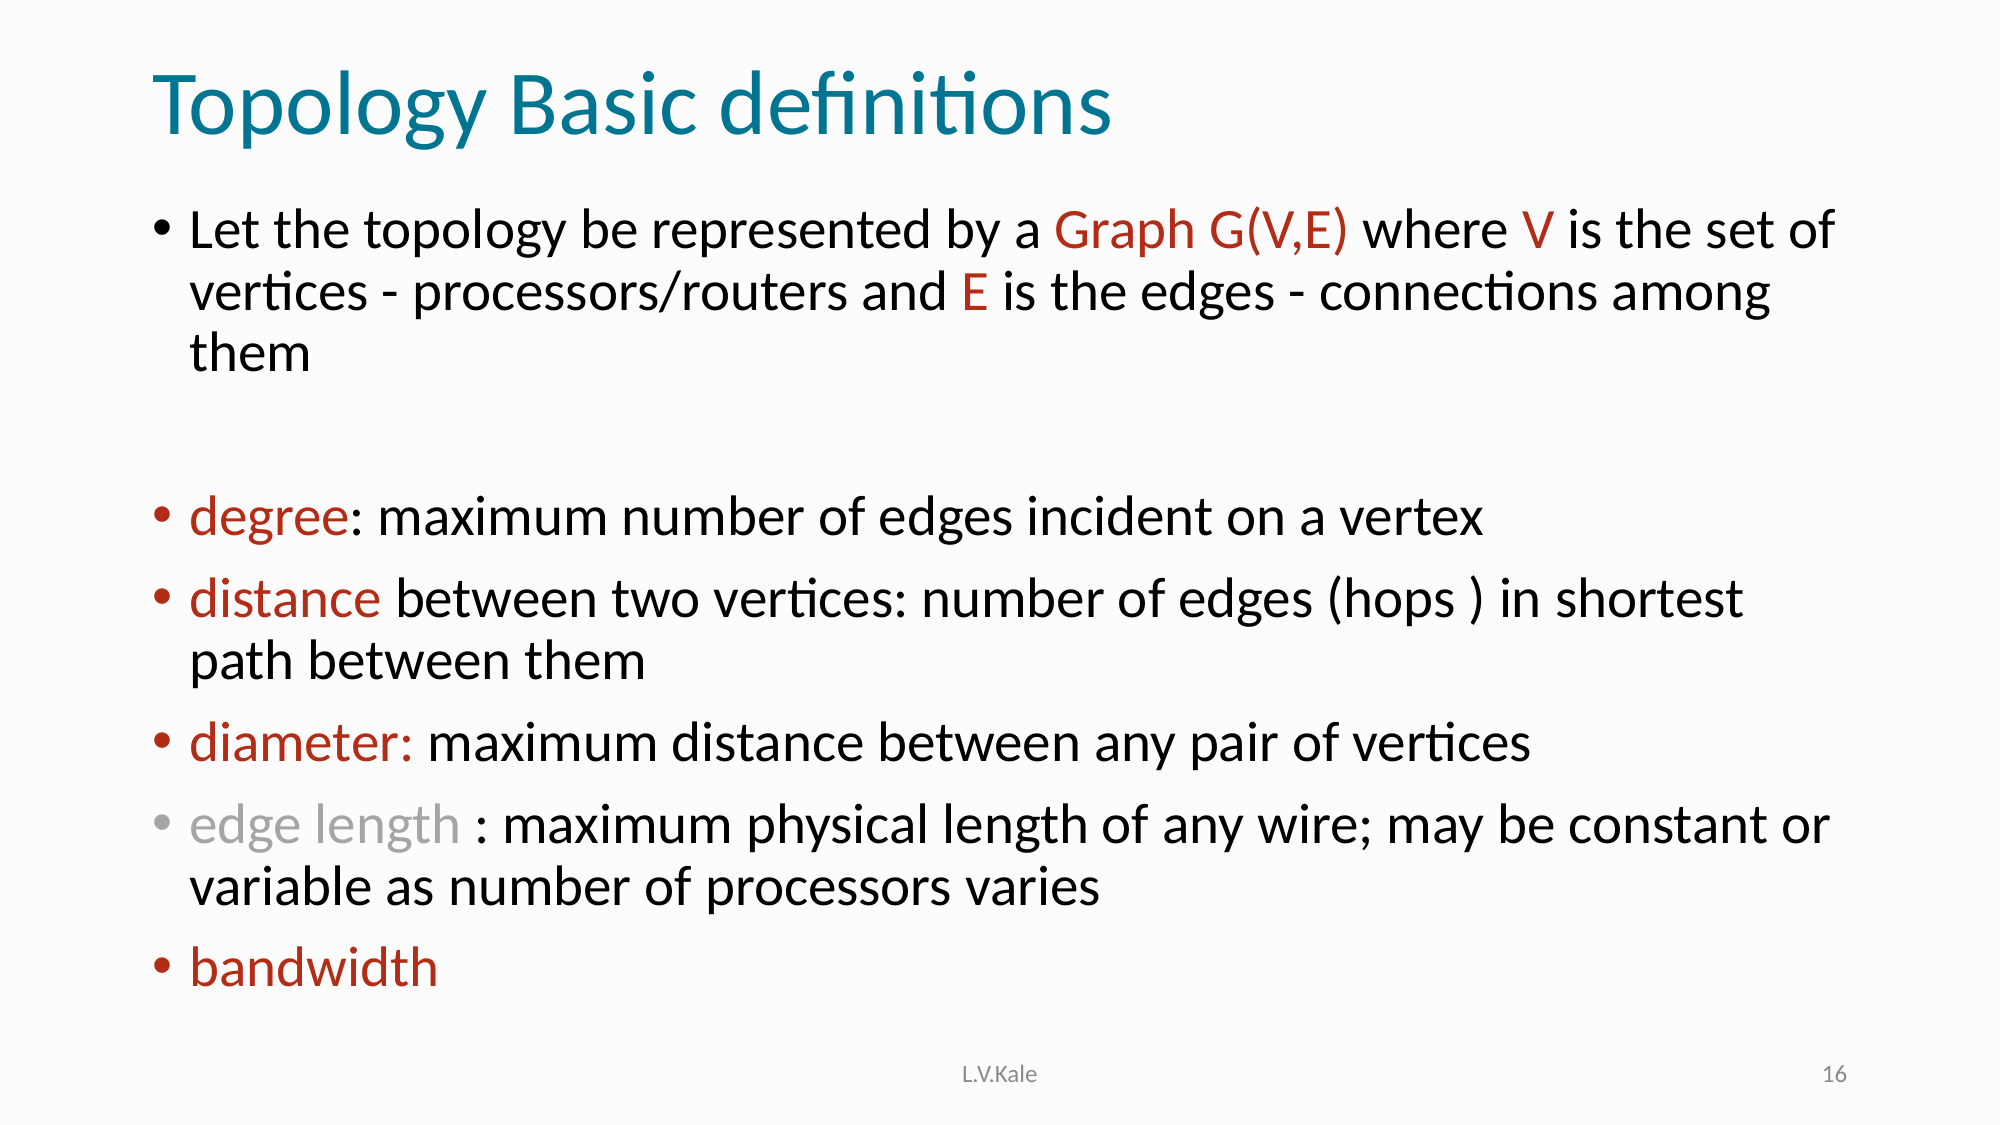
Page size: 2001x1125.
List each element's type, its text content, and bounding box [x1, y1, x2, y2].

list Let the topology be represented by a Graph G(V,E) where V is the set of vertices - processors/routers and E is the edges - connections among them degree: maximum number of edges incident on a vertex distance between two vertices: number of edges (hops ) in shortest path between them diameter: maximum distance between any pair of vertices edge length : maximum physical length of any wire; may be constant or variable as number of processors varies bandwidth [137, 191, 1863, 1014]
title Topology Basic definitions [137, 41, 1863, 168]
slide_number 16 [1412, 1042, 1863, 1103]
footer L.V.Kale [662, 1042, 1338, 1103]
